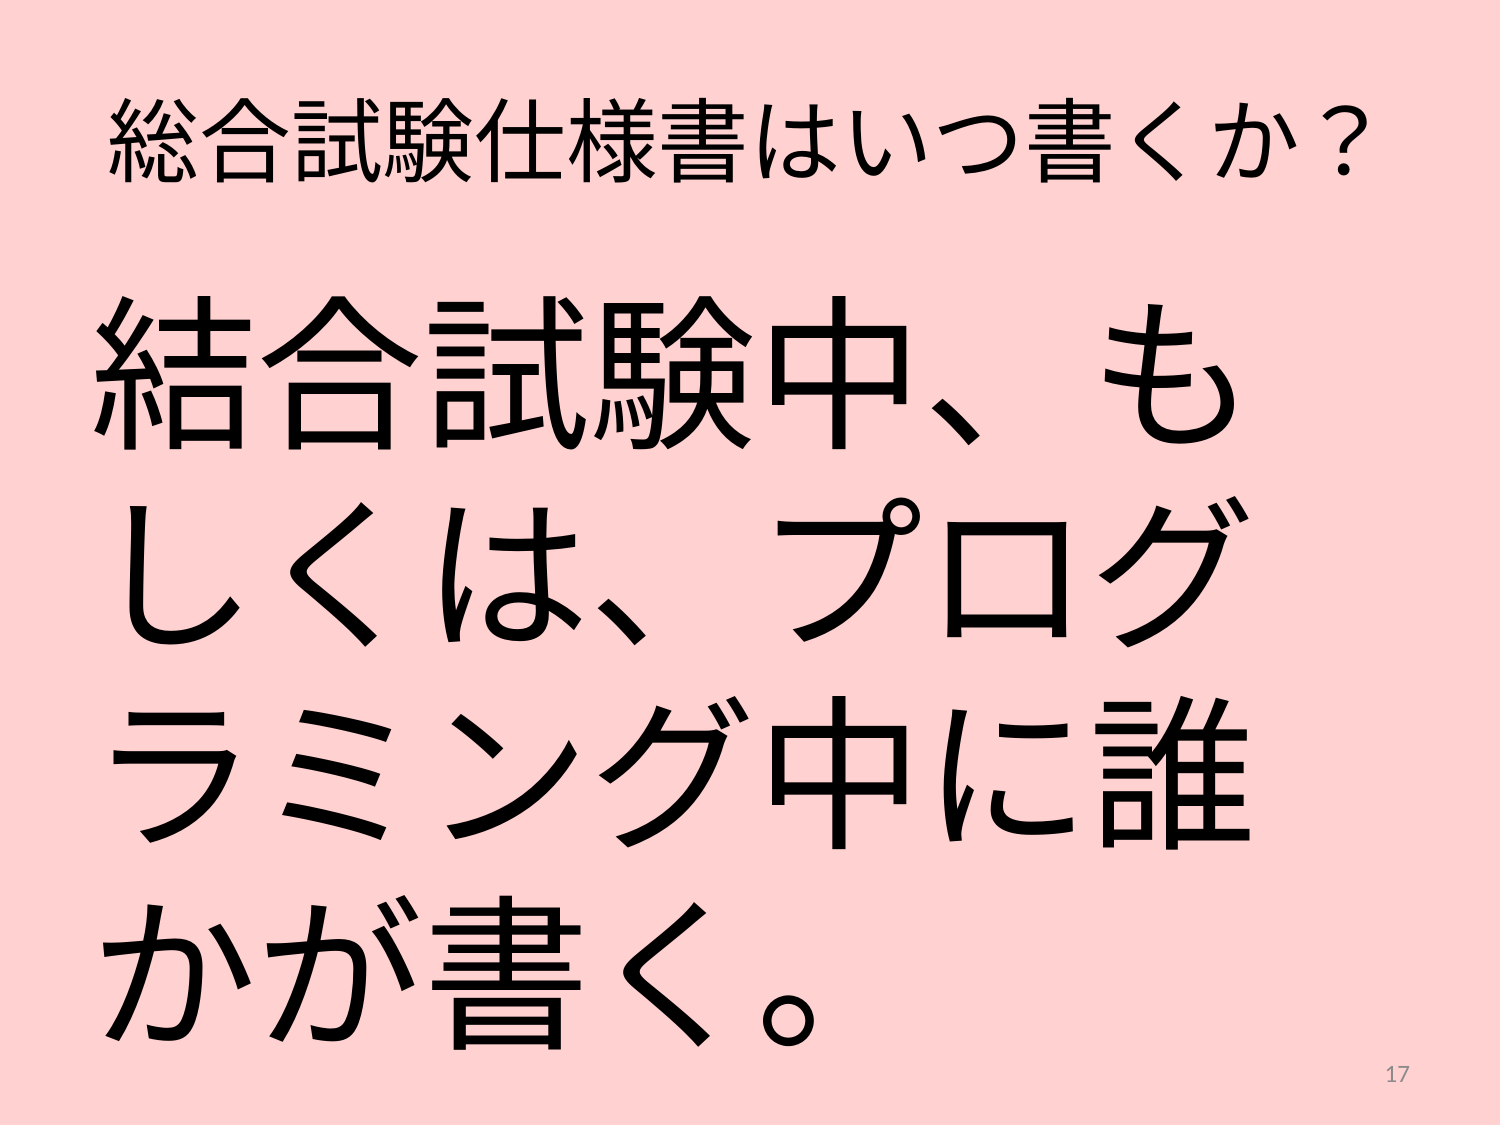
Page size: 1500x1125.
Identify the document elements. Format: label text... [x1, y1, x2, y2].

slide_number 17 [1074, 1042, 1425, 1103]
list 結合試験中、もしくは、プログラミング中に誰かが書く。 [75, 262, 1425, 1025]
title 総合試験仕様書はいつ書くか？ [75, 45, 1425, 233]
